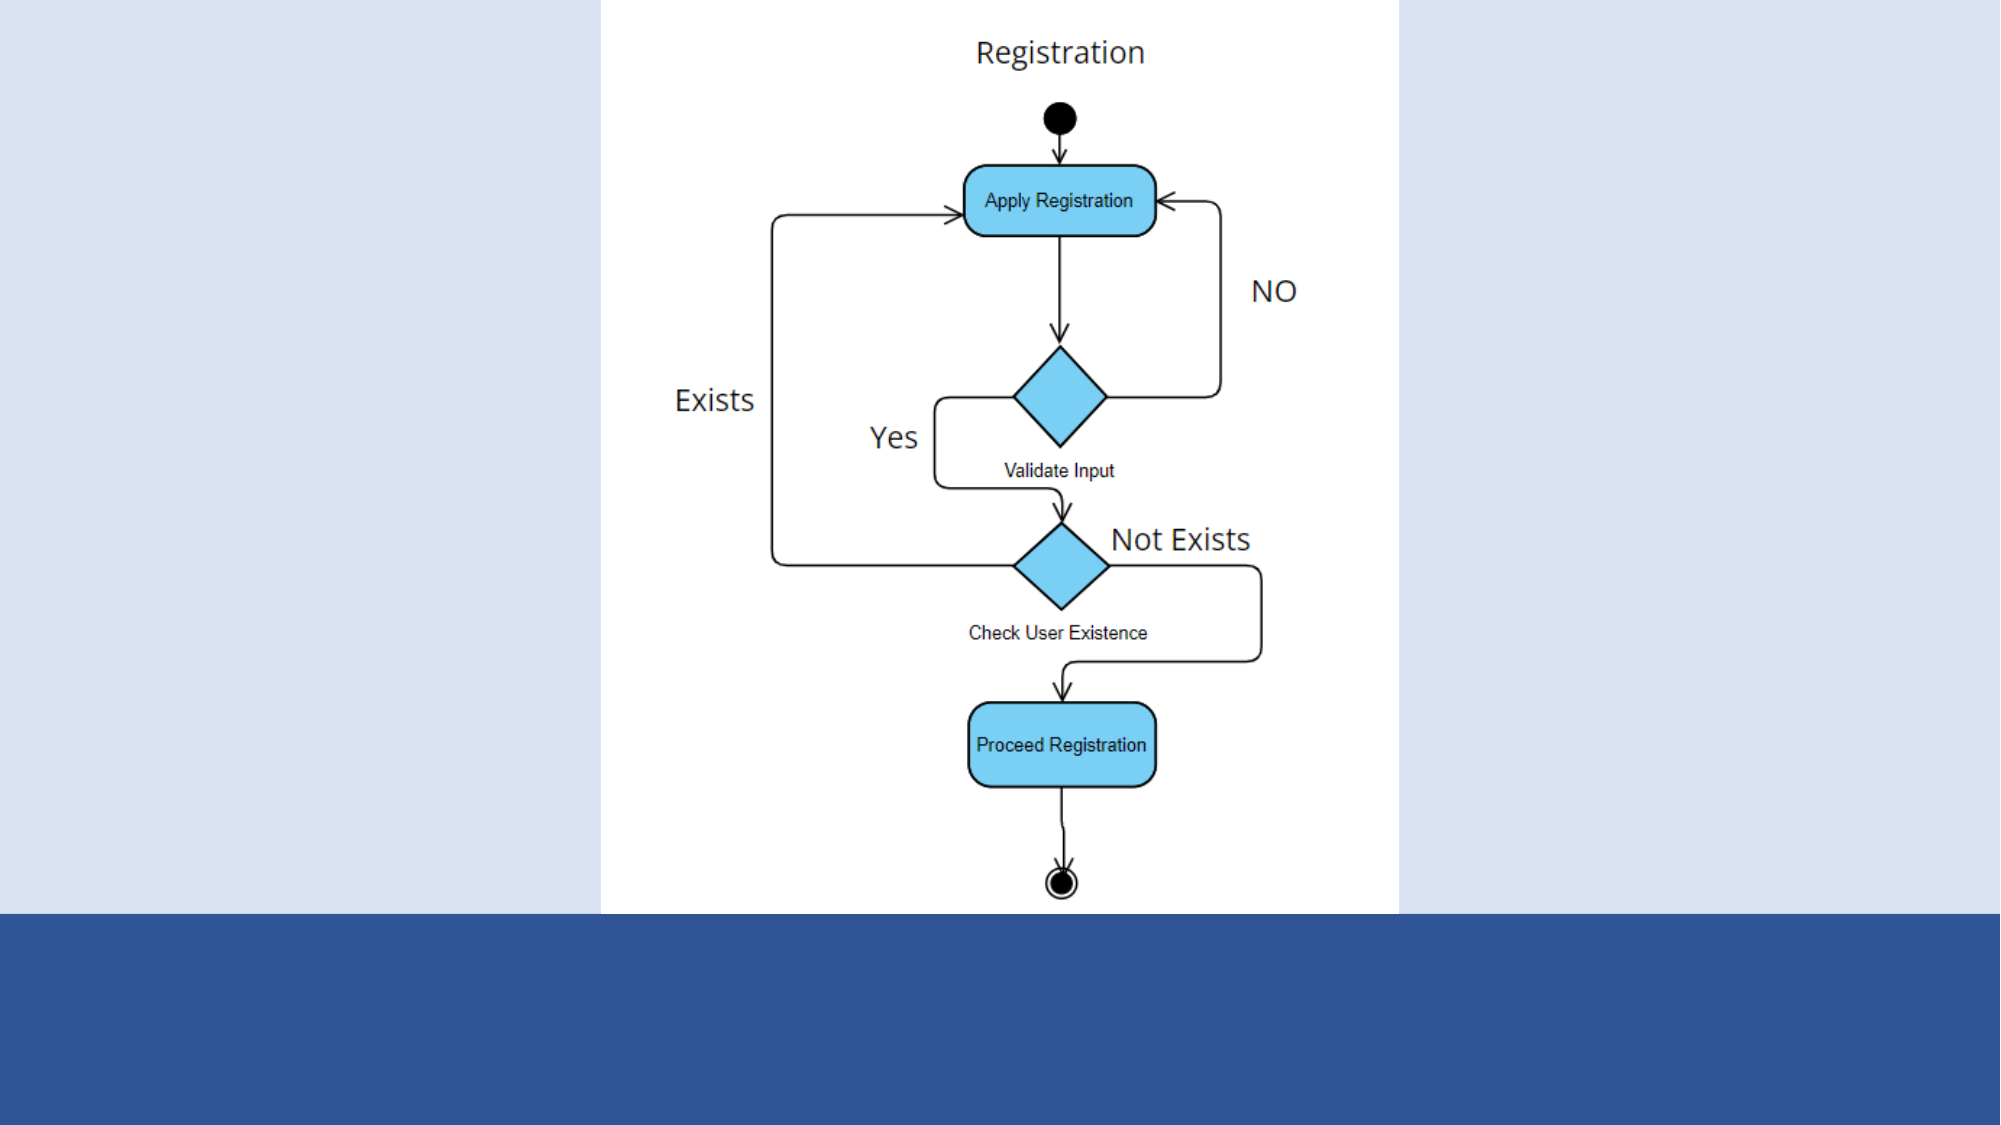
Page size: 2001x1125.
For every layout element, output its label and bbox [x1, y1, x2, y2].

text_box [0, 913, 2000, 1125]
picture [601, 0, 1399, 914]
